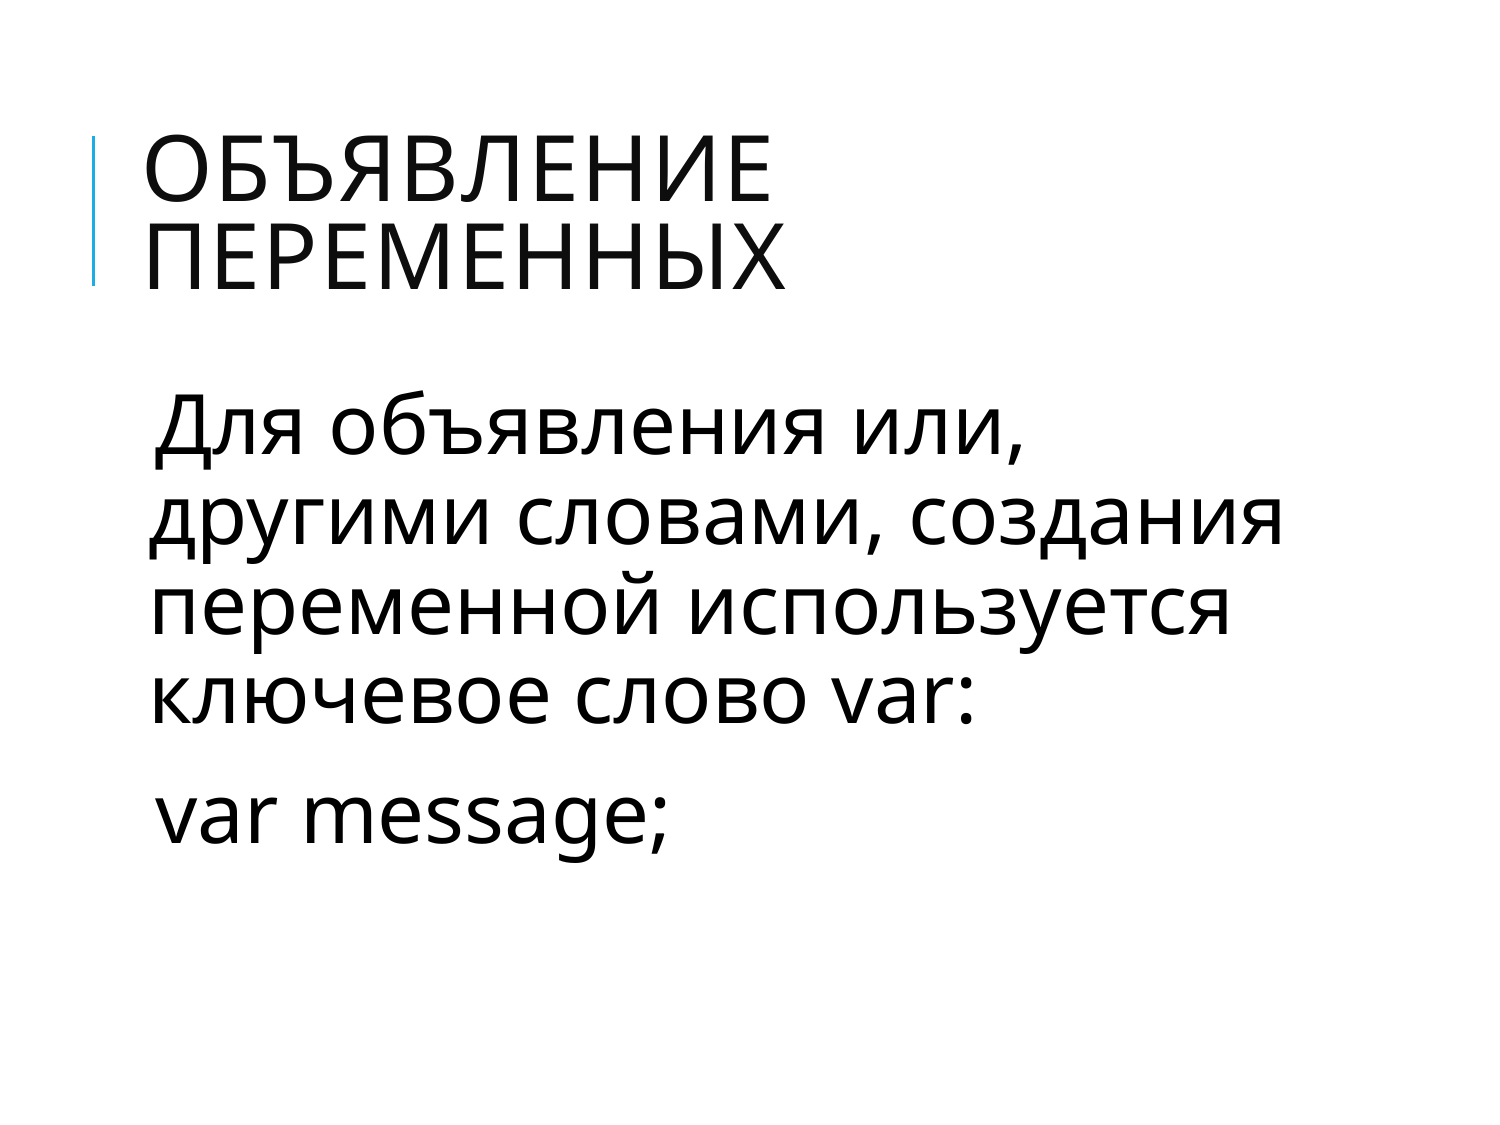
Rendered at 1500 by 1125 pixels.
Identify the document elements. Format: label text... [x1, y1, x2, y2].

title Объявление переменных [126, 96, 1322, 342]
list Для объявления или, другими словами, создания переменной используется ключевое слово var: var message; [126, 375, 1322, 1035]
